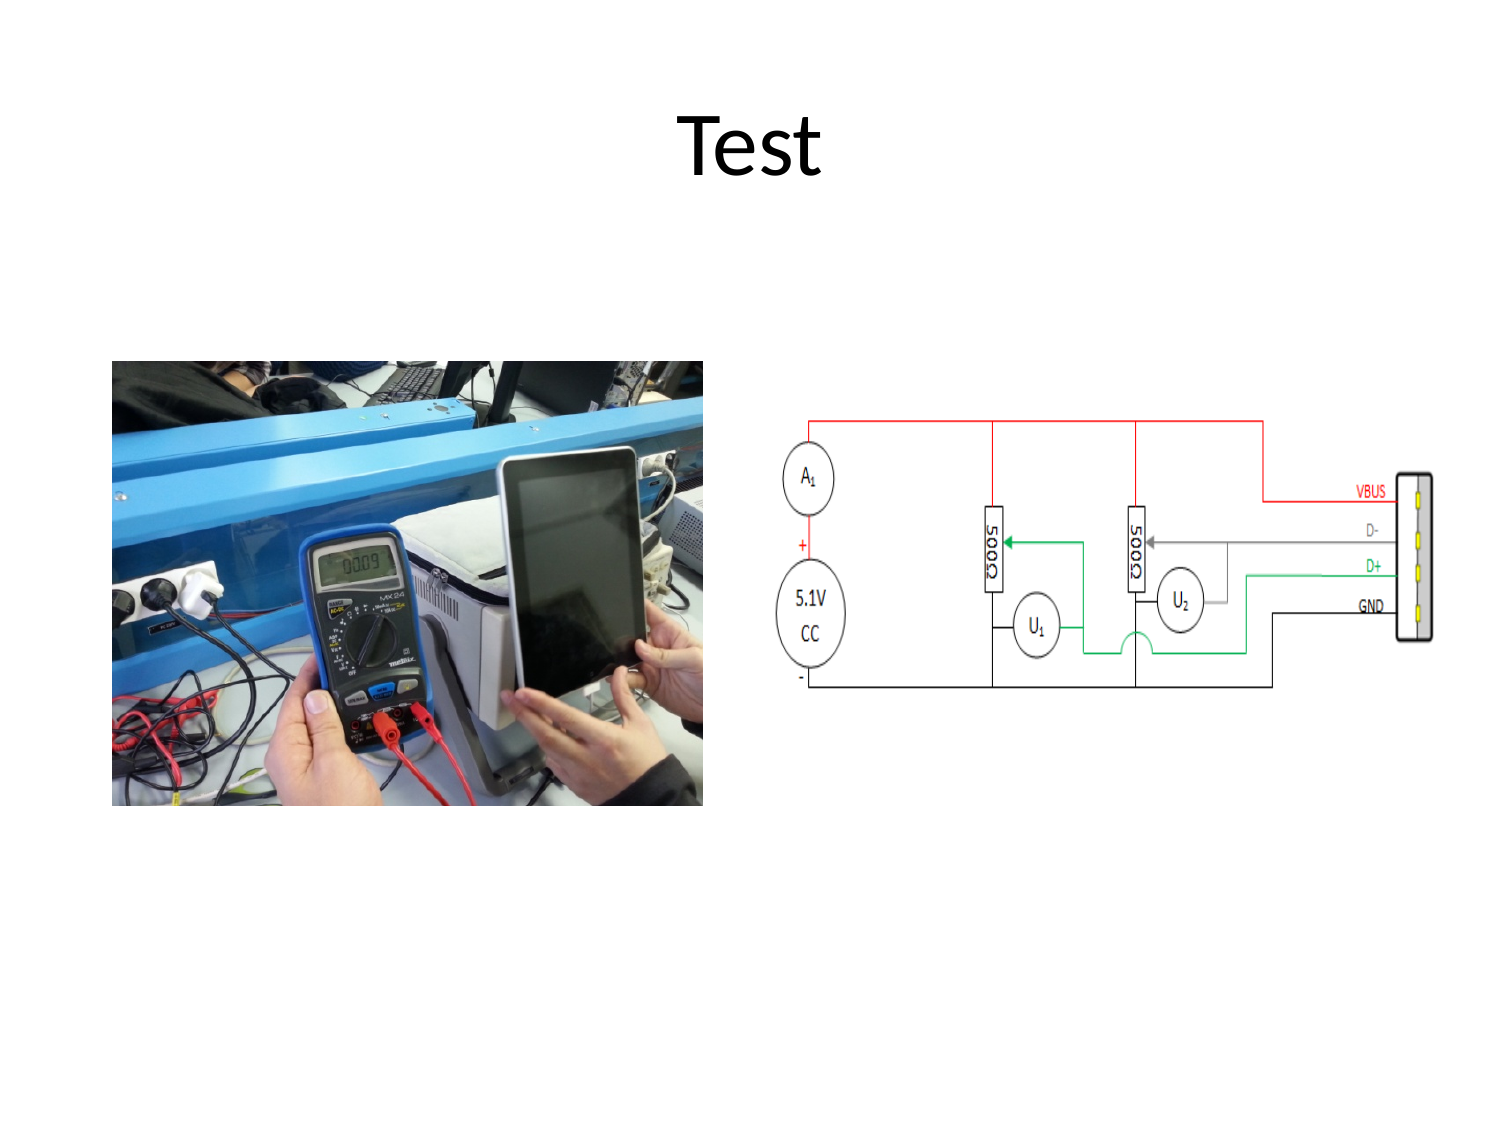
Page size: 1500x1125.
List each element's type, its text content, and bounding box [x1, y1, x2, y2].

title Test [75, 45, 1425, 233]
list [111, 361, 704, 806]
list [726, 408, 1472, 729]
